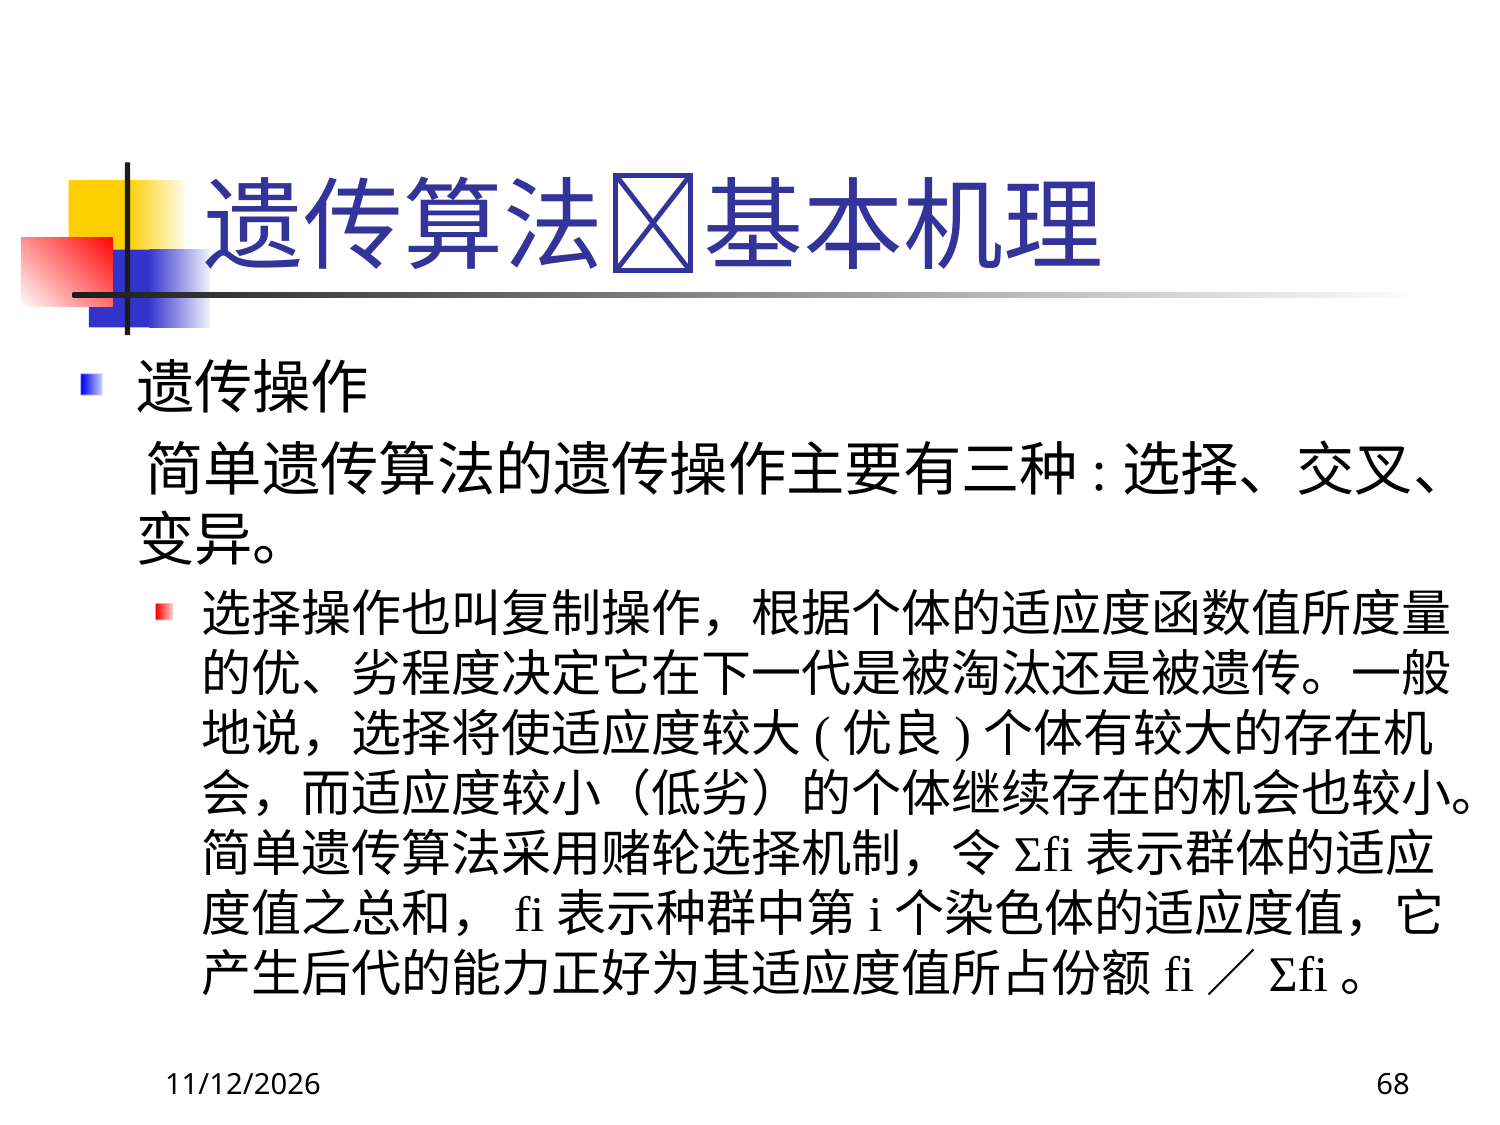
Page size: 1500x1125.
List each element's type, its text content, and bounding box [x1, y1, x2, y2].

slide_number 68 [1112, 1075, 1426, 1113]
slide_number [149, 1075, 463, 1113]
list 遗传操作 简单遗传算法的遗传操作主要有三种:选择、交叉、变异。 选择操作也叫复制操作，根据个体的适应度函数值所度量的优、劣程度决定它在下一代是被淘汰还是被遗传。一般地说，选择将使适应度较大(优良)个体有较大的存在机会，而适应度较小（低劣）的个体继续存在的机会也较小。简单遗传算法采用赌轮选择机制，令Σfi表示群体的适应度值之总和，fi表示种群中第i个染色体的适应度值，它产生后代的能力正好为其适应度值所占份额fi／Σfi。 [64, 342, 1468, 1075]
picture [154, 602, 175, 622]
picture [79, 372, 105, 398]
title 遗传算法基本机理 [188, 101, 1468, 289]
